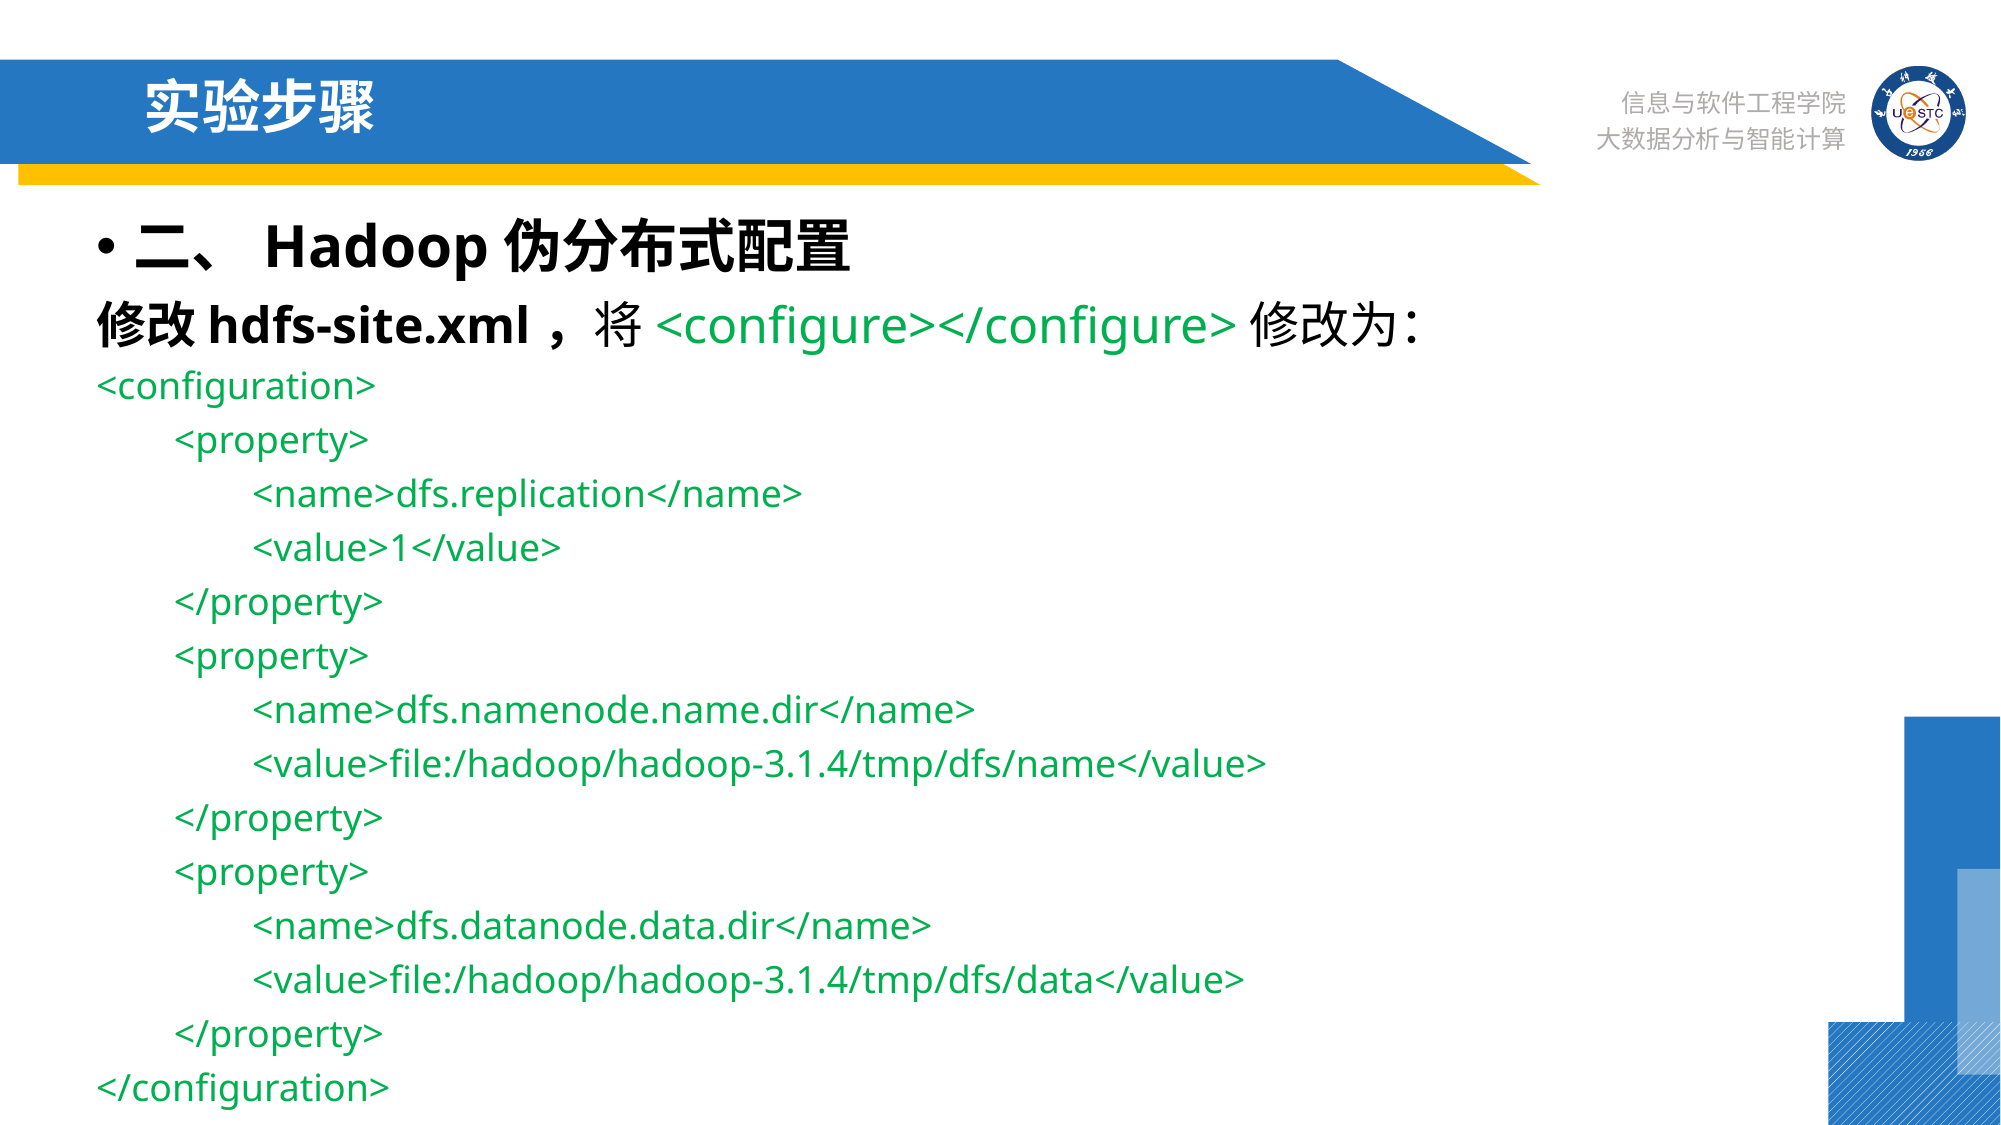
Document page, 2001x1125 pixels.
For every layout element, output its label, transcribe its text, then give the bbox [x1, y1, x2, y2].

picture [1866, 60, 1972, 166]
list 二、Hadoop伪分布式配置 [80, 209, 1892, 267]
text_box 修改hdfs-site.xml，将<configure></configure>修改为： <configuration> <property> <name>dfs.replication</name> <value>1</value> </property> <property> <name>dfs.namenode.name.dir</name> <value>file:/hadoop/hadoop-3.1.4/tmp/dfs/name</value> </property> <property> <name>dfs.datanode.data.dir</name> <value>file:/hadoop/hadoop-3.1.4/tmp/dfs/data</value> </property> </configuration> [80, 267, 1892, 1123]
title 实验步骤 [128, 72, 1161, 148]
